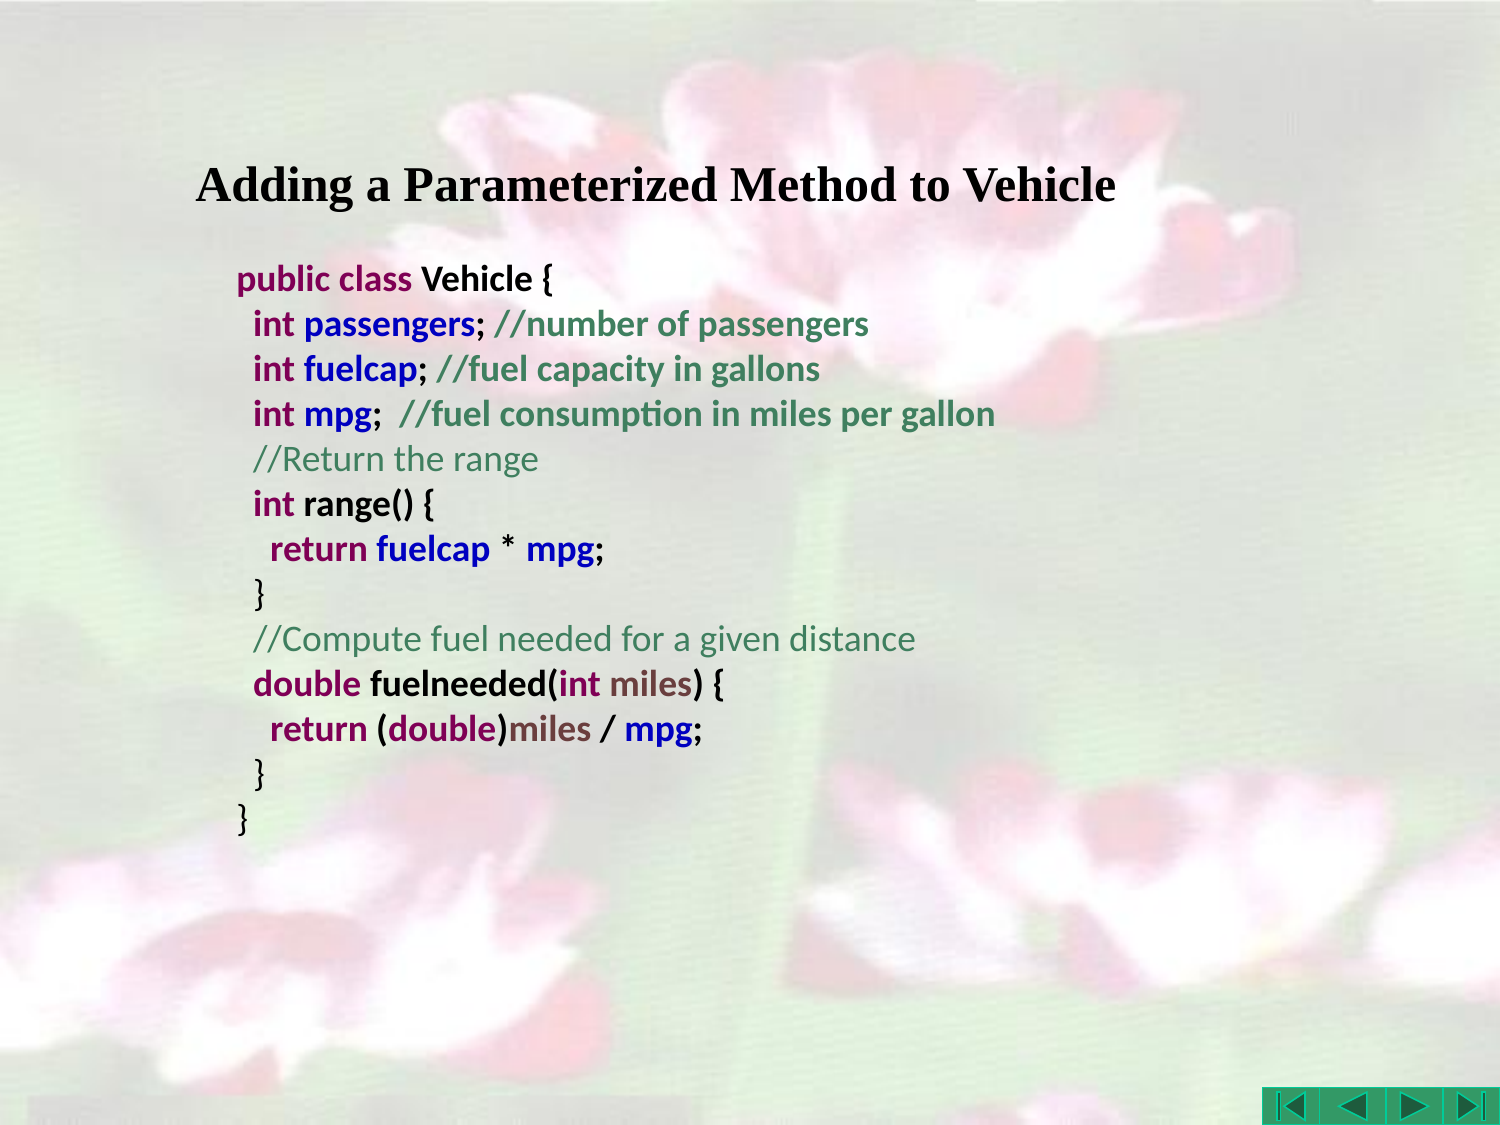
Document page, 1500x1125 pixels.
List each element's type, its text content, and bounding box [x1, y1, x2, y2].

text_box public class Vehicle { int passengers; //number of passengers int fuelcap; //fuel capacity in gallons int mpg; //fuel consumption in miles per gallon //Return the range int range() { return fuelcap * mpg; } //Compute fuel needed for a given distance double fuelneeded(int miles) { return (double)miles / mpg; } } [221, 246, 1138, 847]
title Adding a Parameterized Method to Vehicle [112, 125, 1200, 238]
picture [0, 0, 1500, 1125]
